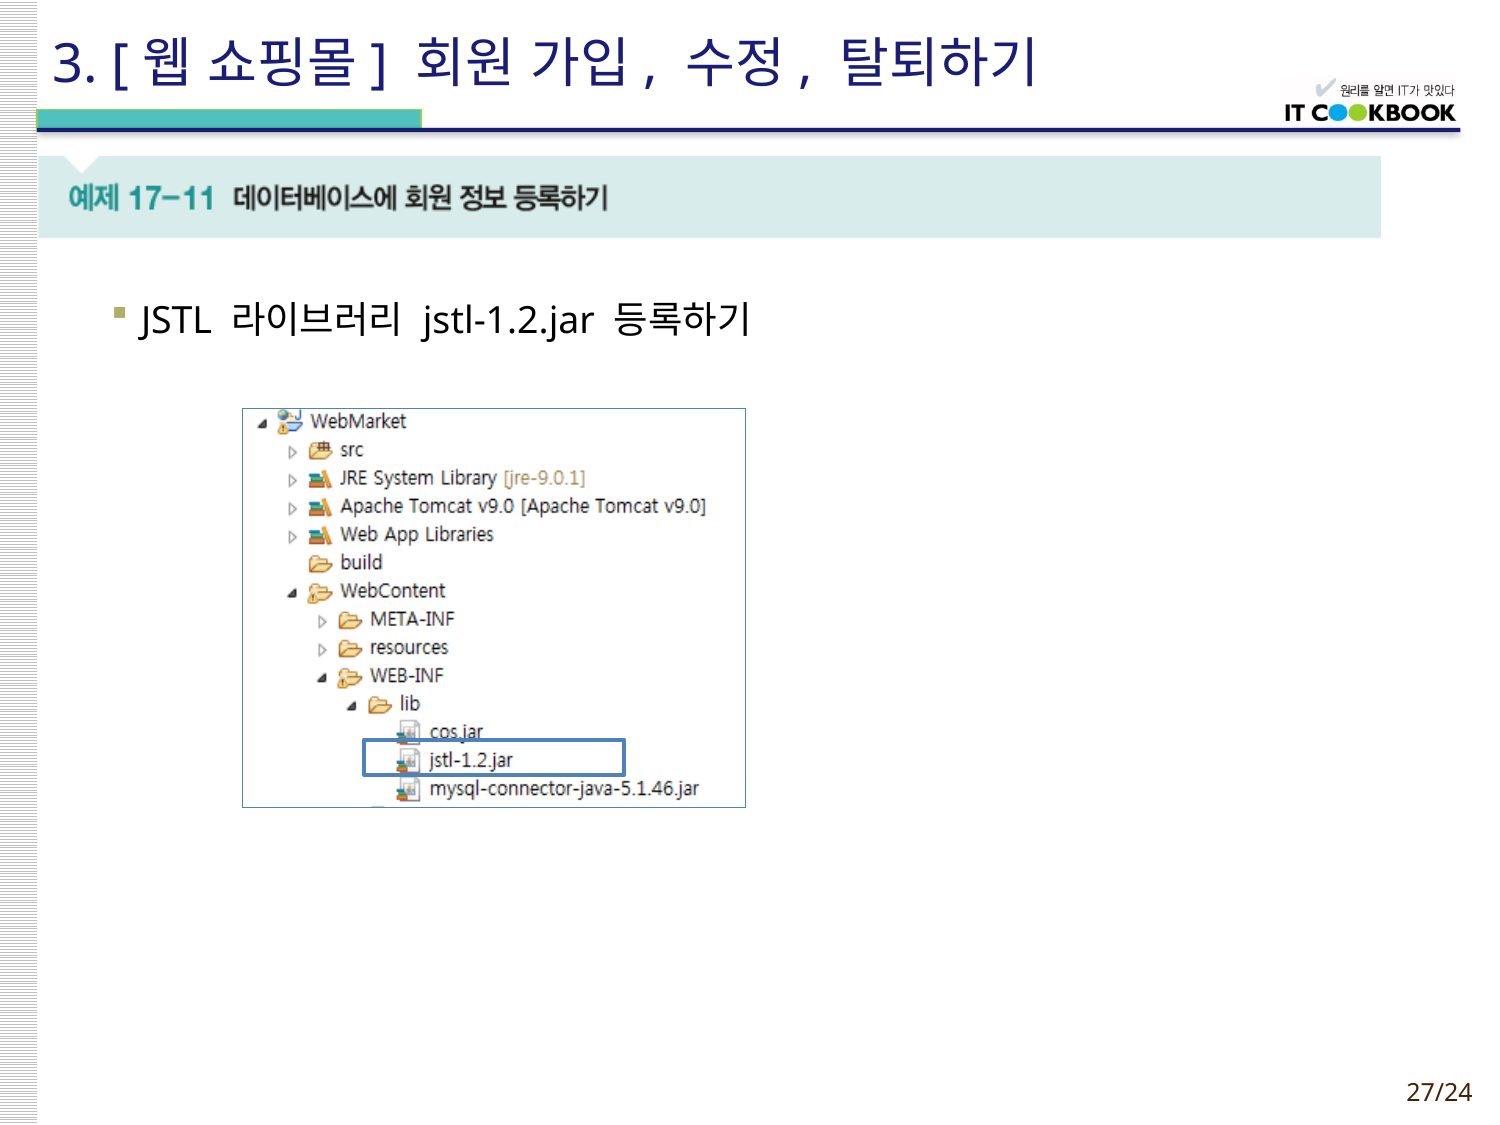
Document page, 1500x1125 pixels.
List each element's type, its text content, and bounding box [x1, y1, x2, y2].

picture [242, 408, 746, 808]
picture [1281, 75, 1459, 123]
list JSTL 라이브러리 jstl-1.2.jar 등록하기 [37, 152, 1463, 1091]
title 3. [웹 쇼핑몰] 회원 가입, 수정, 탈퇴하기 [37, 13, 1278, 109]
picture [36, 156, 1382, 240]
